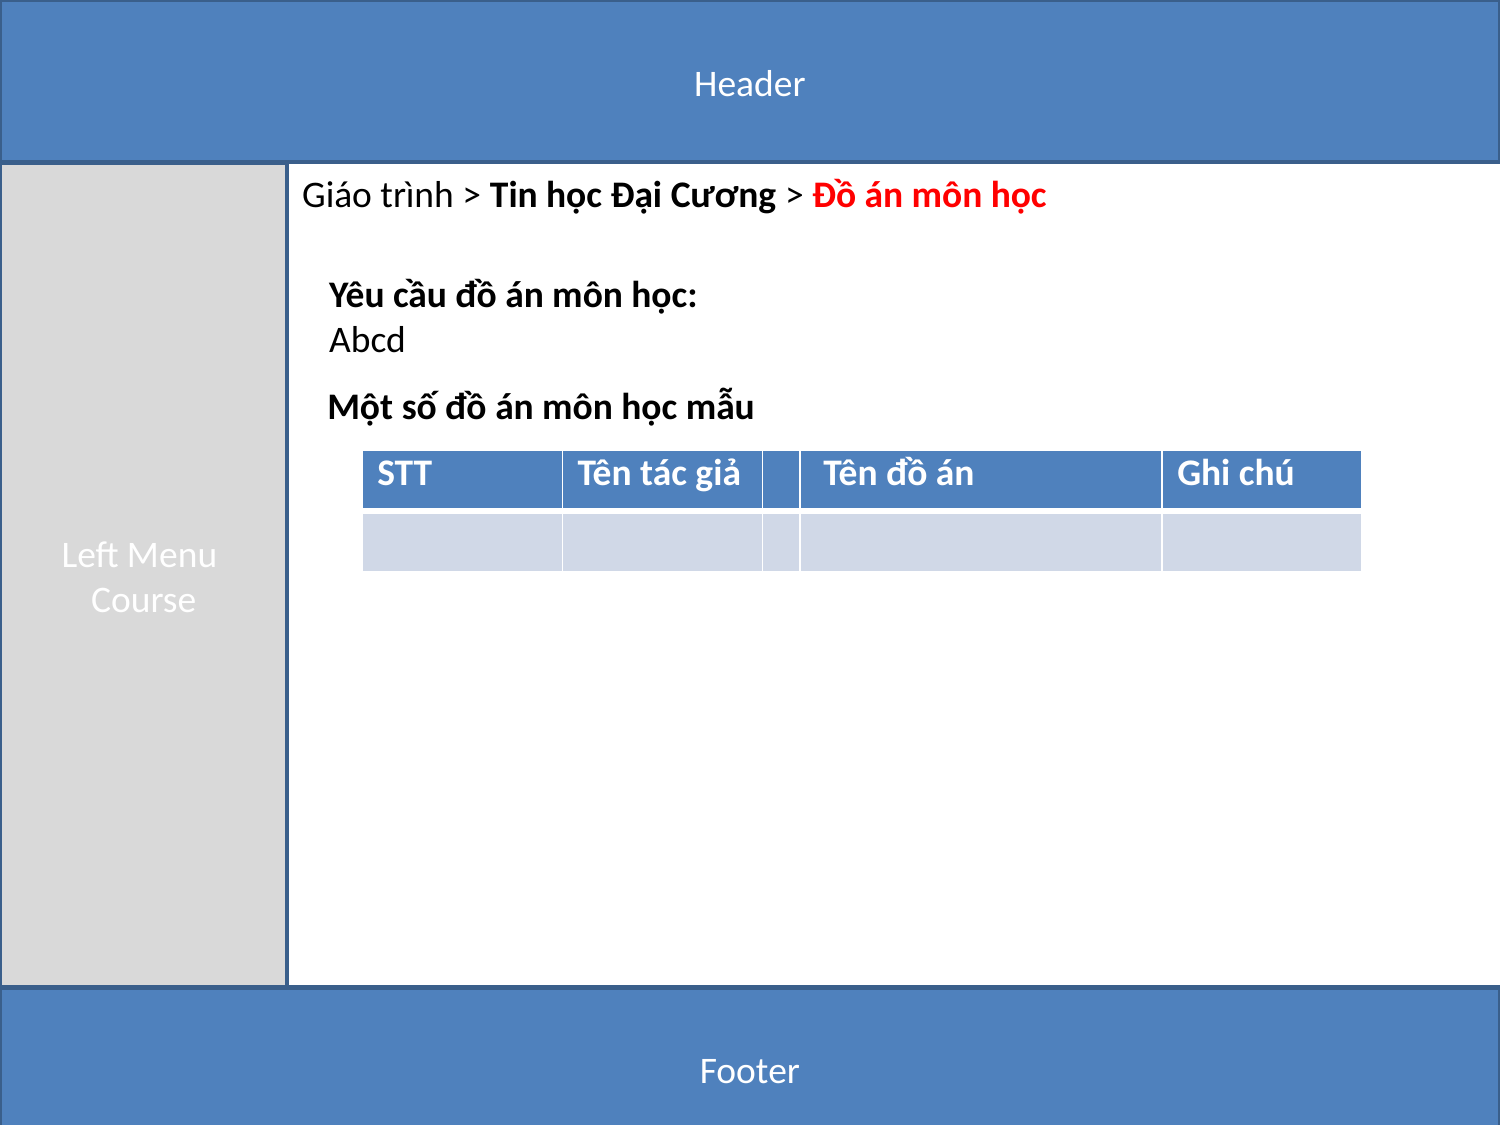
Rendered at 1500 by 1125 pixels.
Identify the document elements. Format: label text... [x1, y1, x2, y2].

text_box Một số đồ án môn học mẫu [312, 374, 900, 480]
table_cell [1163, 514, 1361, 571]
table_cell [763, 514, 799, 571]
text_box Left Menu Course [0, 160, 289, 985]
table_header STT [363, 451, 562, 508]
text_box Yêu cầu đồ án môn học: Abcd [314, 262, 714, 374]
text_box Giáo trình > Tin học Đại Cương > Đồ án môn học [287, 162, 1500, 223]
table_cell [563, 514, 762, 571]
table_header Tên tác giả [563, 451, 762, 508]
text_box Footer [0, 985, 1500, 1125]
table_header [763, 451, 799, 508]
table_cell [801, 514, 1161, 571]
table_cell [363, 514, 562, 571]
table_header Ghi chú [1163, 451, 1361, 508]
text_box Header [0, 0, 1500, 162]
table_header Tên đồ án [801, 451, 1161, 508]
